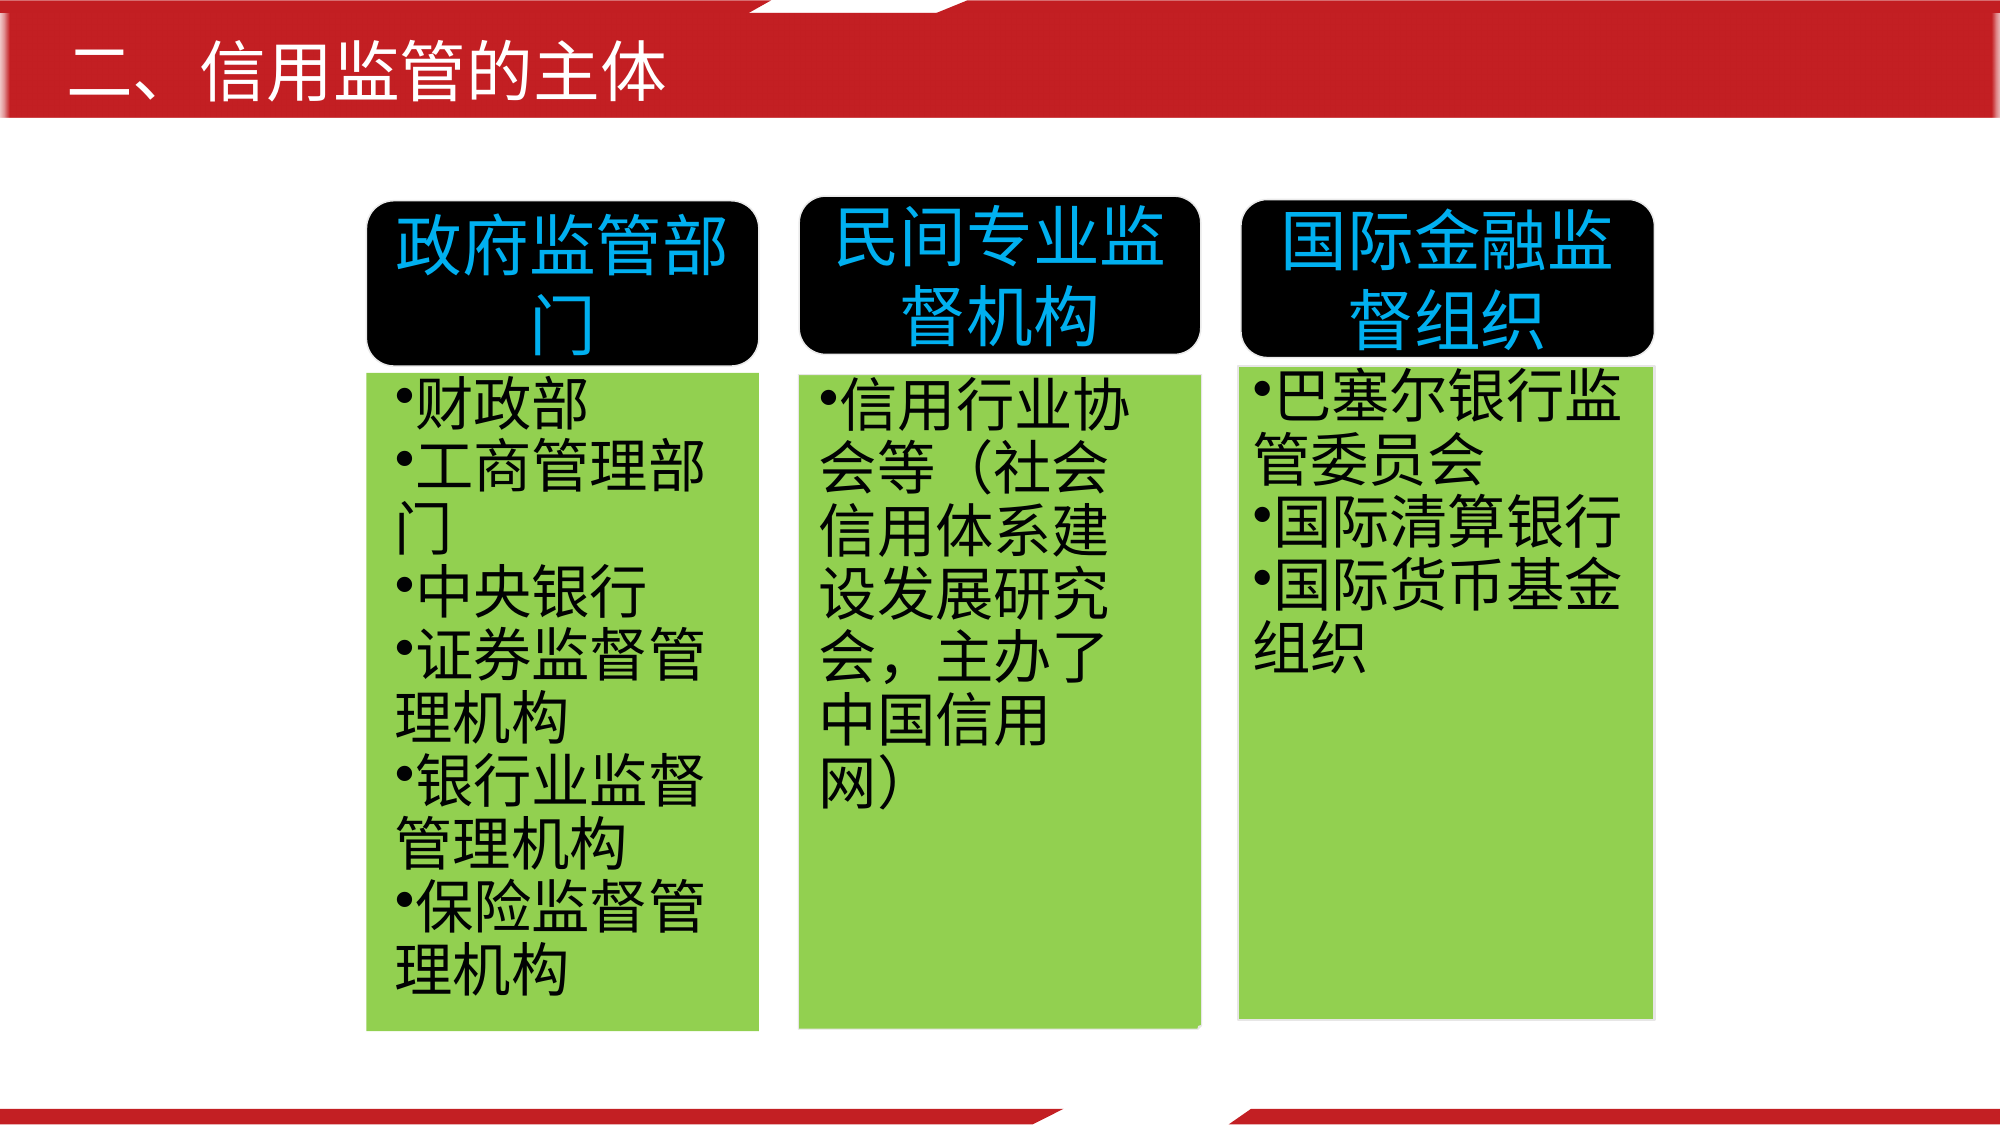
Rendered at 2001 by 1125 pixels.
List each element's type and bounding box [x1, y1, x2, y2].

text_box [0, 0, 2000, 1125]
